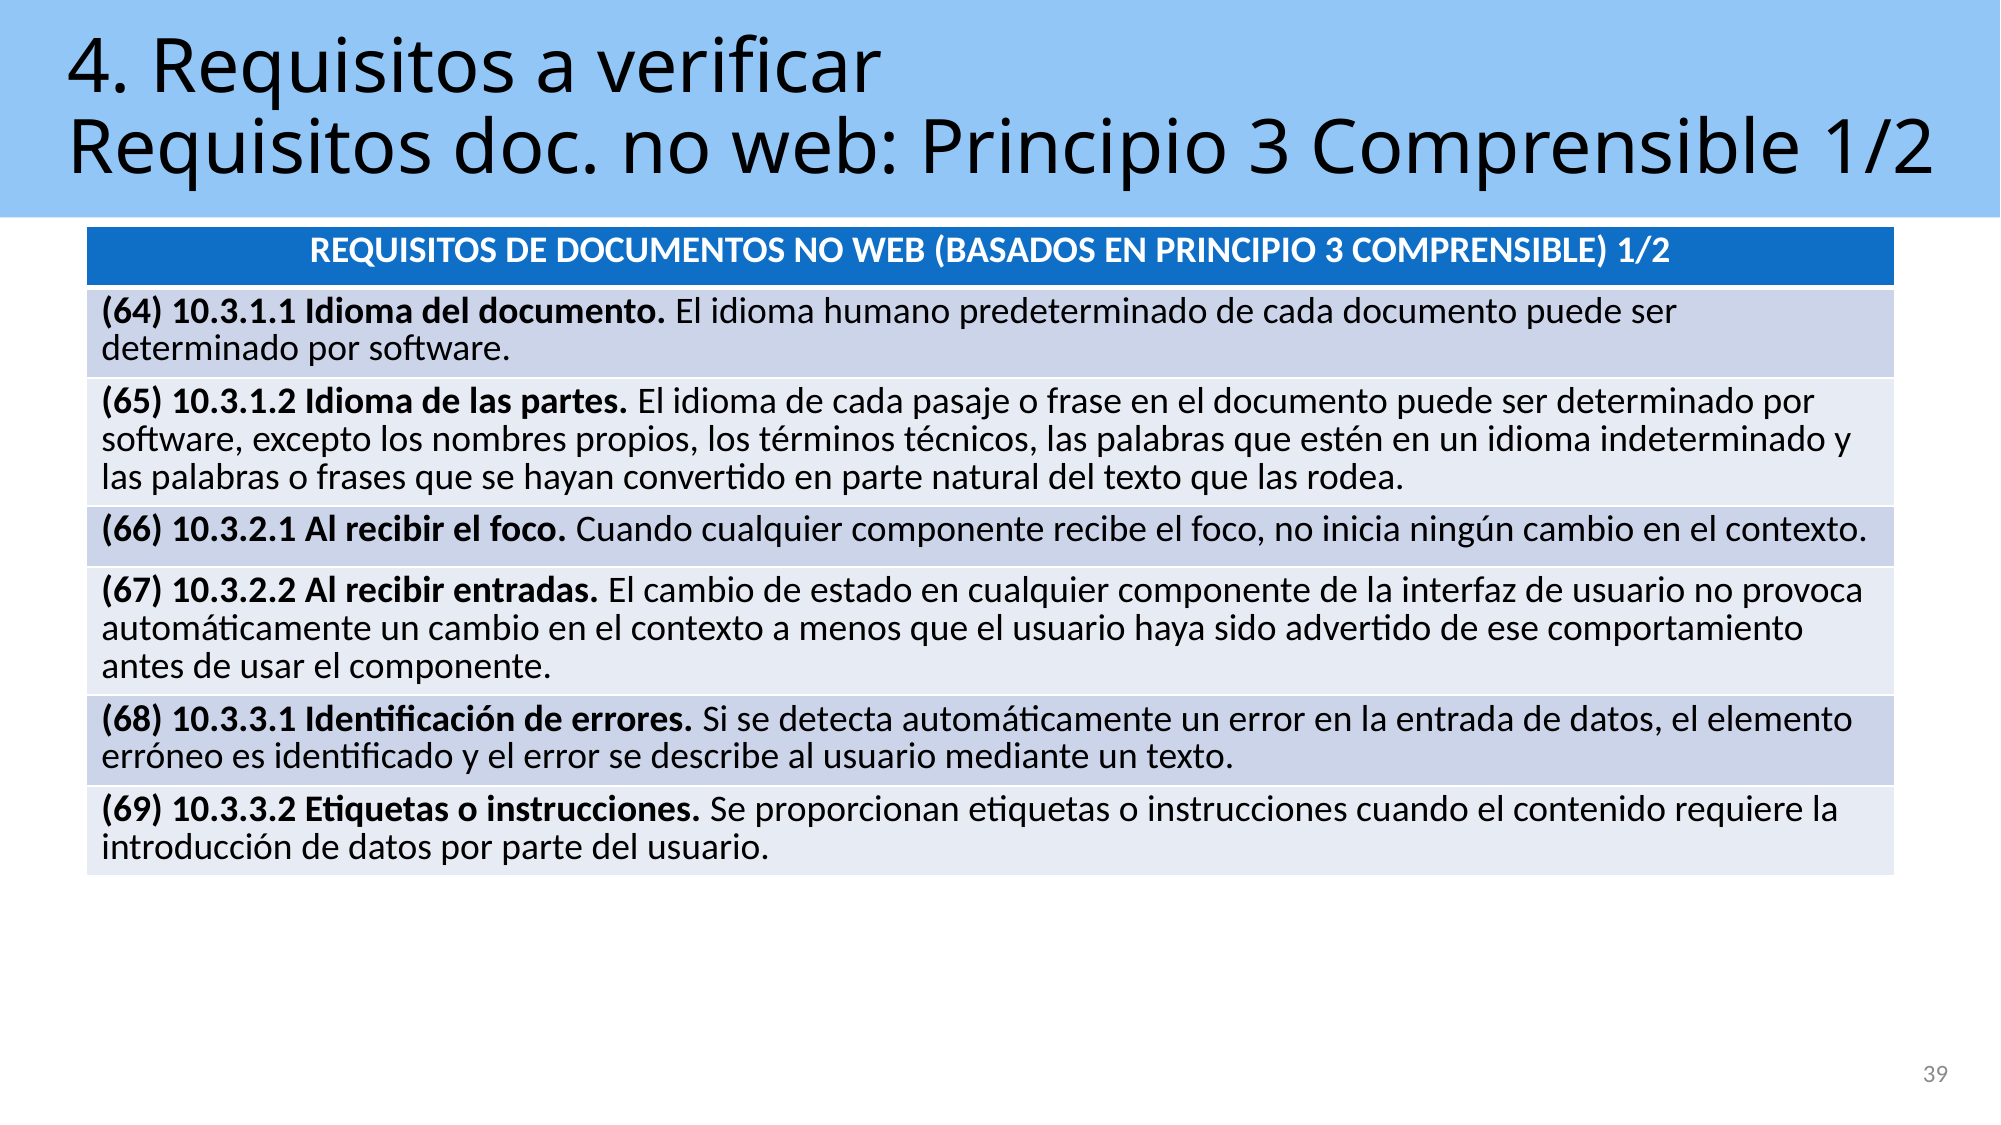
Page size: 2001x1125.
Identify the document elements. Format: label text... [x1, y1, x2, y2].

table_cell (64) 10.3.1.1 Idioma del documento. El idioma humano predeterminado de cada documento puede ser determinado por software. [87, 290, 1894, 377]
table_cell (67) 10.3.2.2 Al recibir entradas. El cambio de estado en cualquier componente de la interfaz de usuario no provoca automáticamente un cambio en el contexto a menos que el usuario haya sido advertido de ese comportamiento antes de usar el componente. [87, 568, 1894, 694]
table_cell (68) 10.3.3.1 Identificación de errores. Si se detecta automáticamente un error en la entrada de datos, el elemento erróneo es identificado y el error se describe al usuario mediante un texto. [87, 696, 1894, 785]
table_cell (66) 10.3.2.1 Al recibir el foco. Cuando cualquier componente recibe el foco, no inicia ningún cambio en el contexto. [87, 507, 1894, 566]
table_header REQUISITOS DE DOCUMENTOS NO WEB (BASADOS EN PRINCIPIO 3 COMPRENSIBLE) 1/2 [87, 227, 1894, 285]
table_cell (69) 10.3.3.2 Etiquetas o instrucciones. Se proporcionan etiquetas o instrucciones cuando el contenido requiere la introducción de datos por parte del usuario. [87, 787, 1894, 875]
title 4. Requisitos a verificar Requisitos doc. no web: Principio 3 Comprensible 1/2 [0, 0, 2000, 218]
slide_number 39 [1513, 1042, 1964, 1103]
table_cell (65) 10.3.1.2 Idioma de las partes. El idioma de cada pasaje o frase en el documento puede ser determinado por software, excepto los nombres propios, los términos técnicos, las palabras que estén en un idioma indeterminado y las palabras o frases que se hayan convertido en parte natural del texto que las rodea. [87, 379, 1894, 505]
